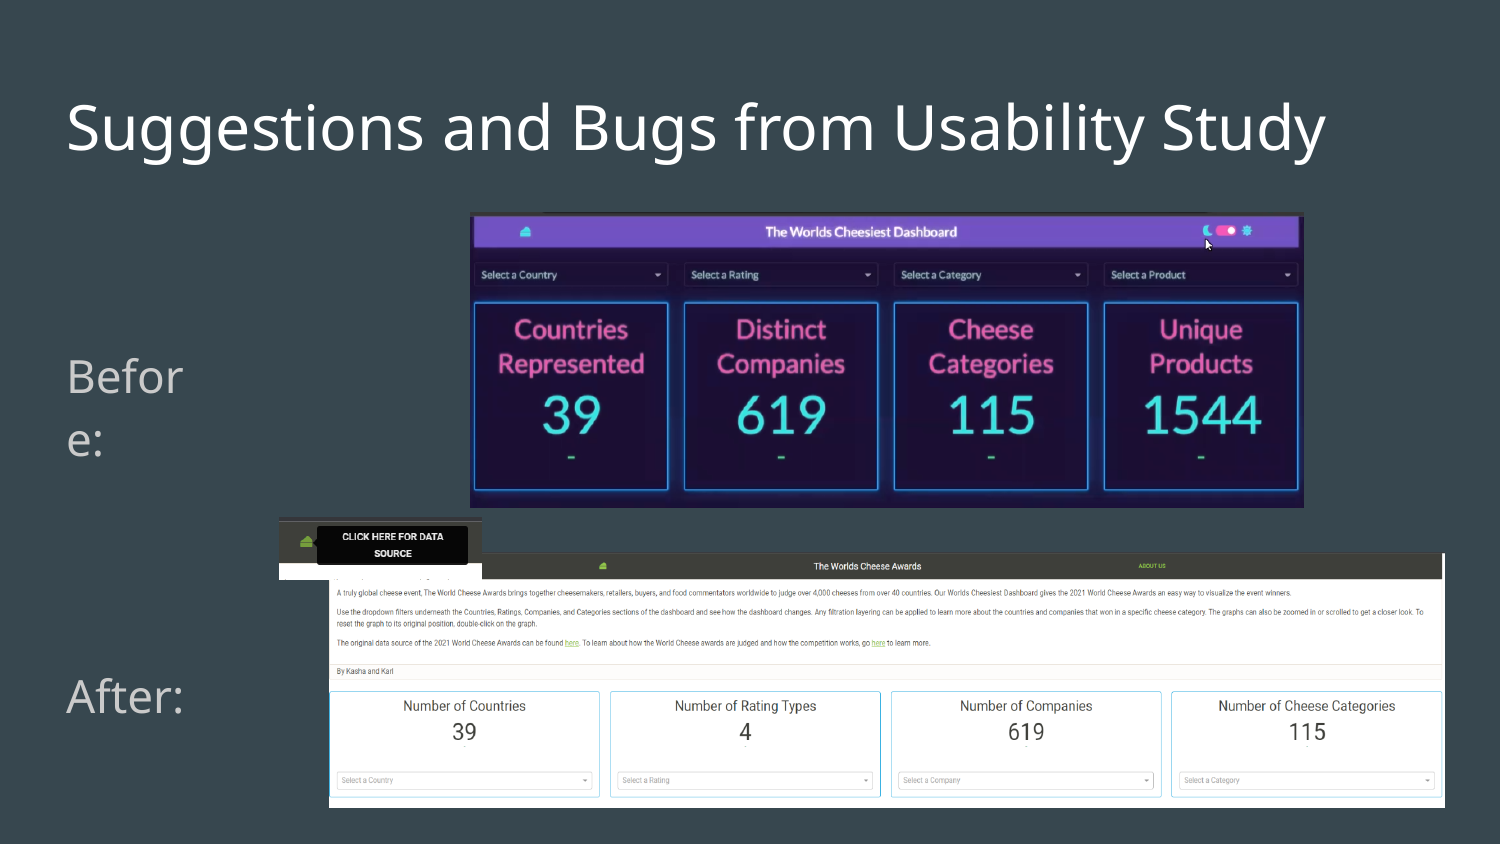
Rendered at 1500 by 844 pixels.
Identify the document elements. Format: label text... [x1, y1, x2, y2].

title Suggestions and Bugs from Usability Study [51, 72, 1449, 167]
picture [469, 211, 1305, 508]
text_box Before: [51, 324, 222, 481]
picture [279, 517, 1445, 808]
text_box After: [51, 644, 201, 738]
